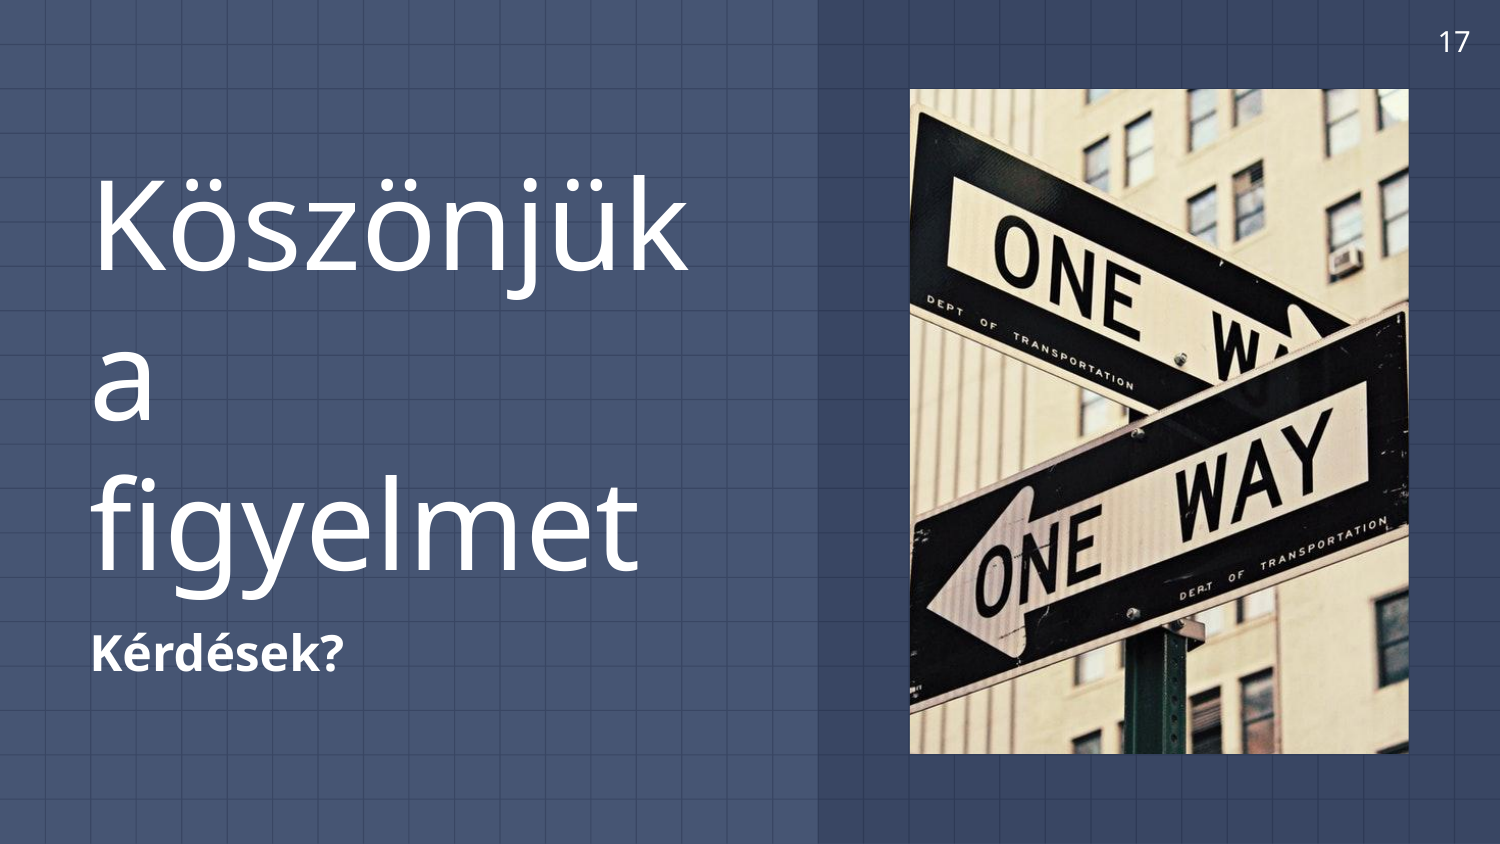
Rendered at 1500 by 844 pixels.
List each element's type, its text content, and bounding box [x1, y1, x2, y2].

title Köszönjük a figyelmet [74, 130, 728, 272]
picture [909, 89, 1409, 754]
slide_number 17 [1408, 0, 1500, 88]
list Kérdések? [74, 606, 728, 831]
